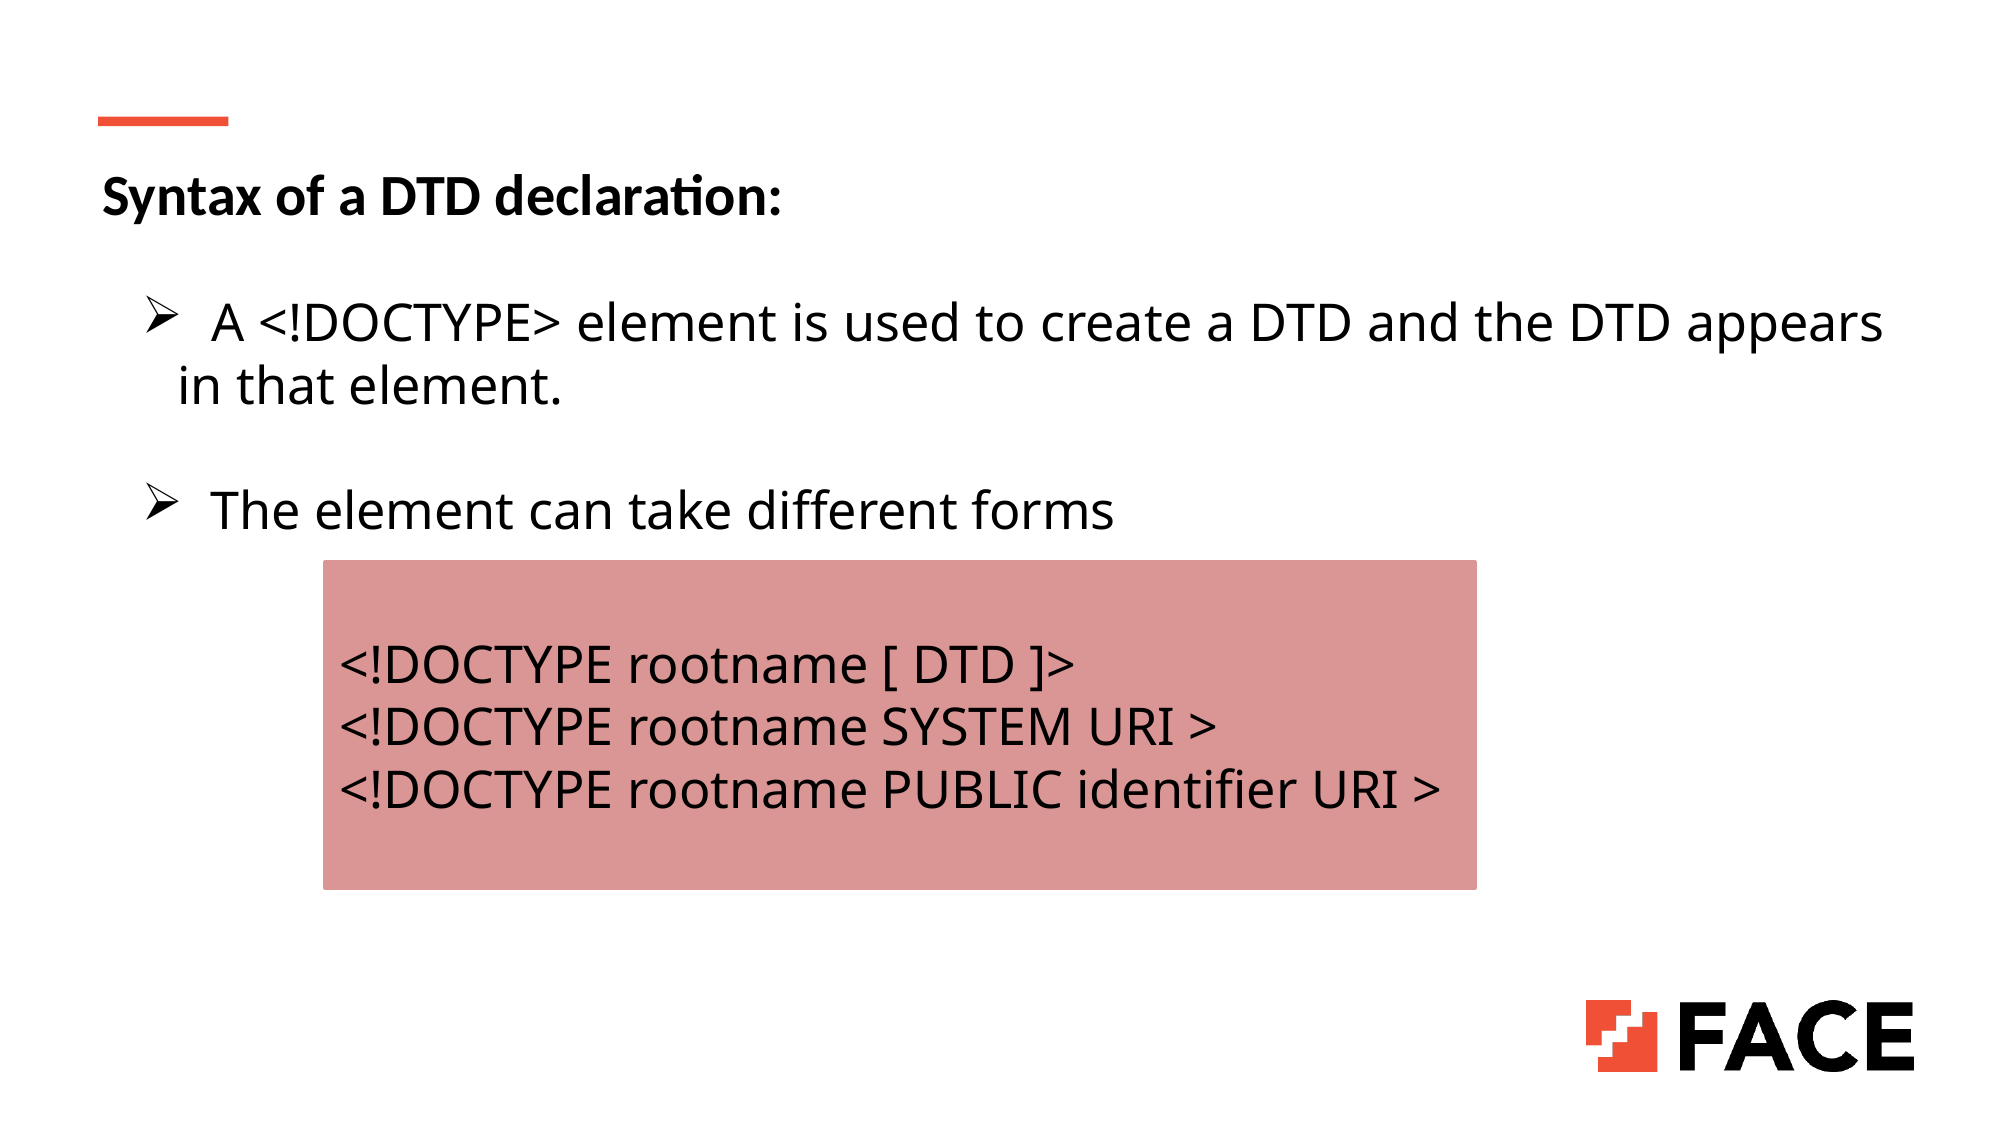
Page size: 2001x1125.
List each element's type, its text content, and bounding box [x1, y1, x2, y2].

picture [1586, 1000, 1915, 1072]
text_box <!DOCTYPE rootname [ DTD ]> <!DOCTYPE rootname SYSTEM URI > <!DOCTYPE rootname PUBLIC identifier URI > [323, 560, 1477, 890]
text_box Syntax of a DTD declaration: A <!DOCTYPE> element is used to create a DTD and the DTD appears in that element. The element can take different forms [87, 149, 1901, 798]
text_box [96, 115, 231, 128]
